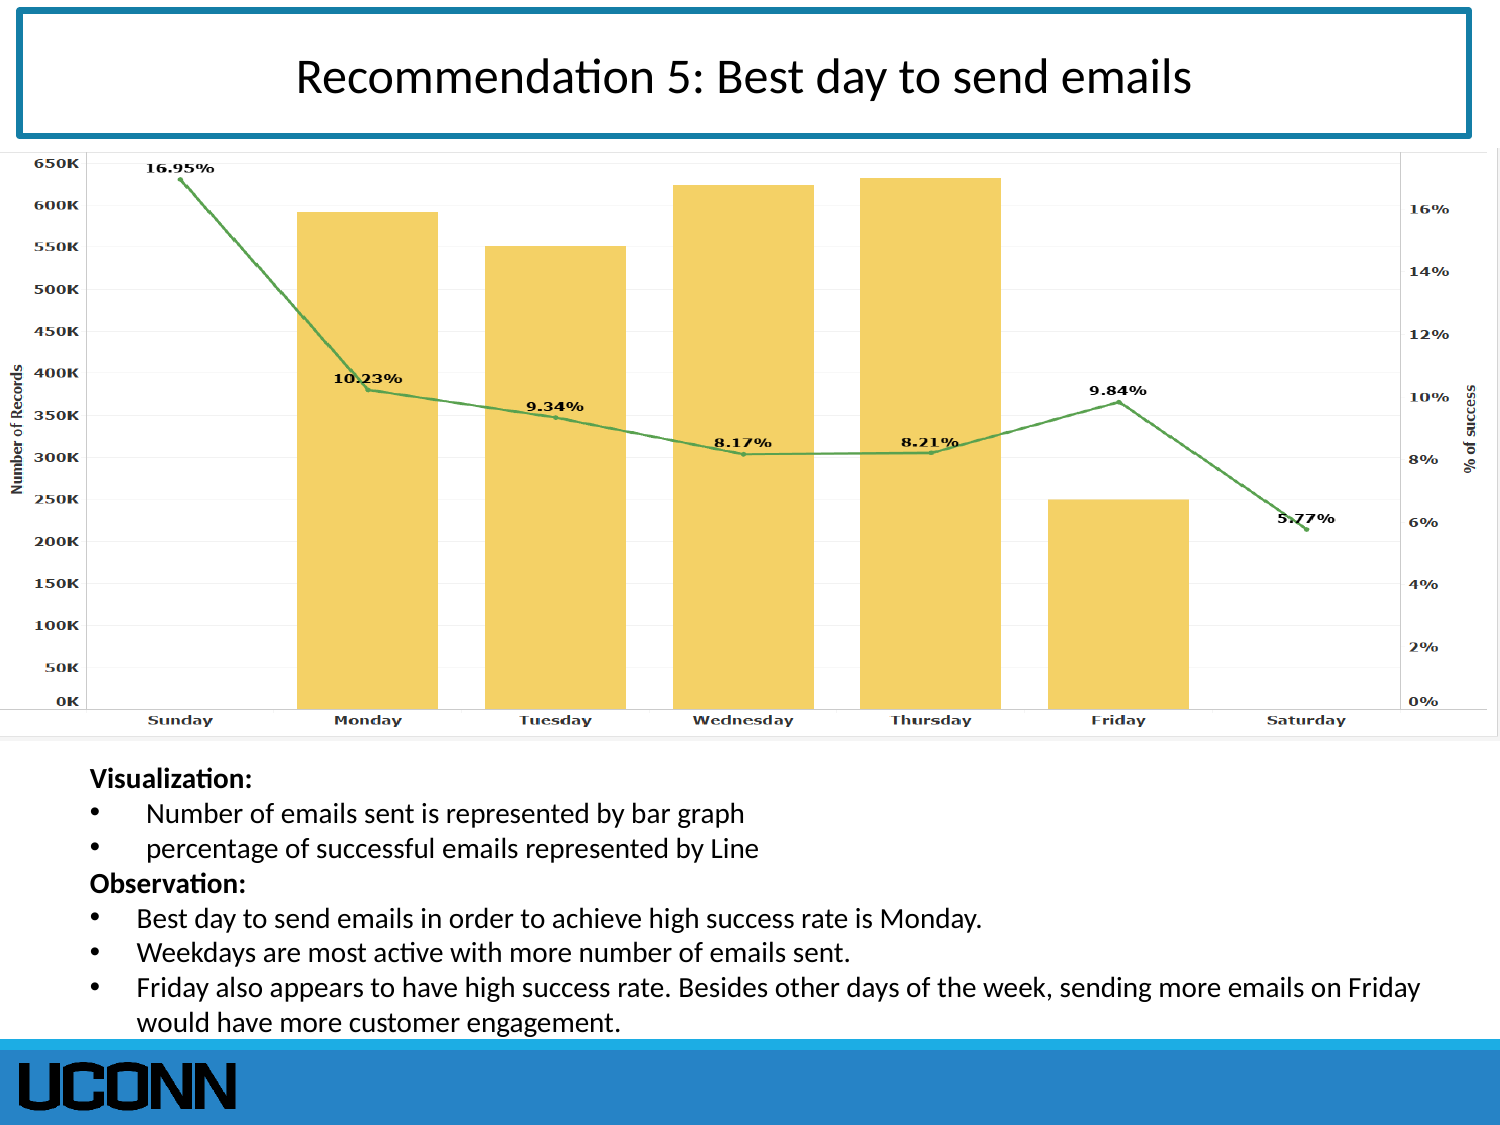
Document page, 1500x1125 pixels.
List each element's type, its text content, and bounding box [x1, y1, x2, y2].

picture [19, 1060, 236, 1115]
picture [0, 148, 1500, 741]
text_box Visualization: Number of emails sent is represented by bar graph percentage of successful emails represented by Line Observation: Best day to send emails in order to achieve high success rate is Monday. Weekdays are most active with more number of emails sent. Friday also appears to have high success rate. Besides other days of the week, sending more emails on Friday would have more customer engagement. [0, 751, 1469, 1047]
text_box Recommendation 5: Best day to send emails [19, 10, 1469, 137]
